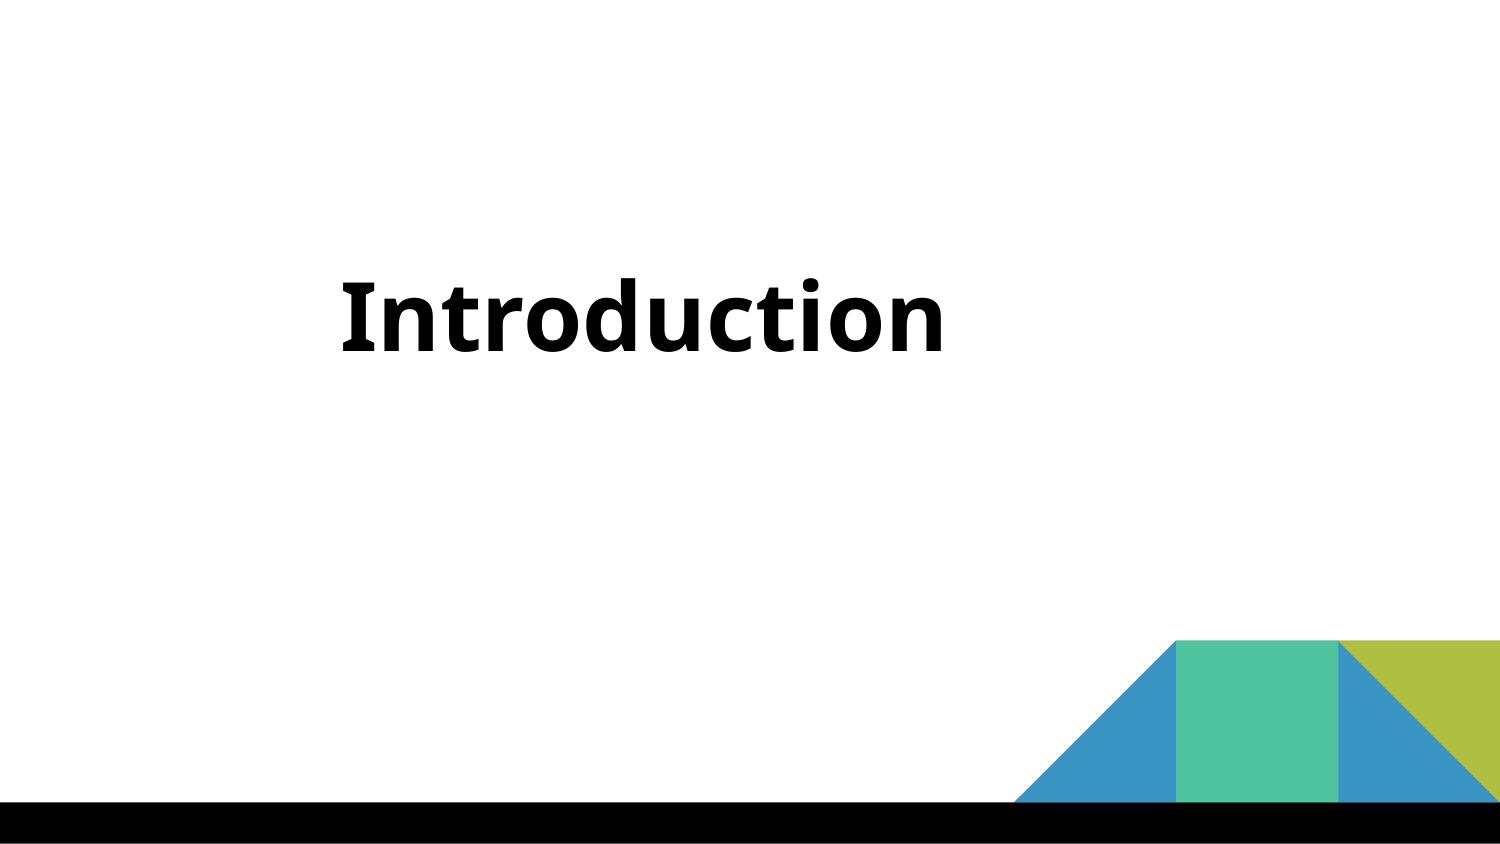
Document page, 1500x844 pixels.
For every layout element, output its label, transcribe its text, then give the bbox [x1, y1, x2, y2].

list Introduction [51, 67, 1449, 616]
